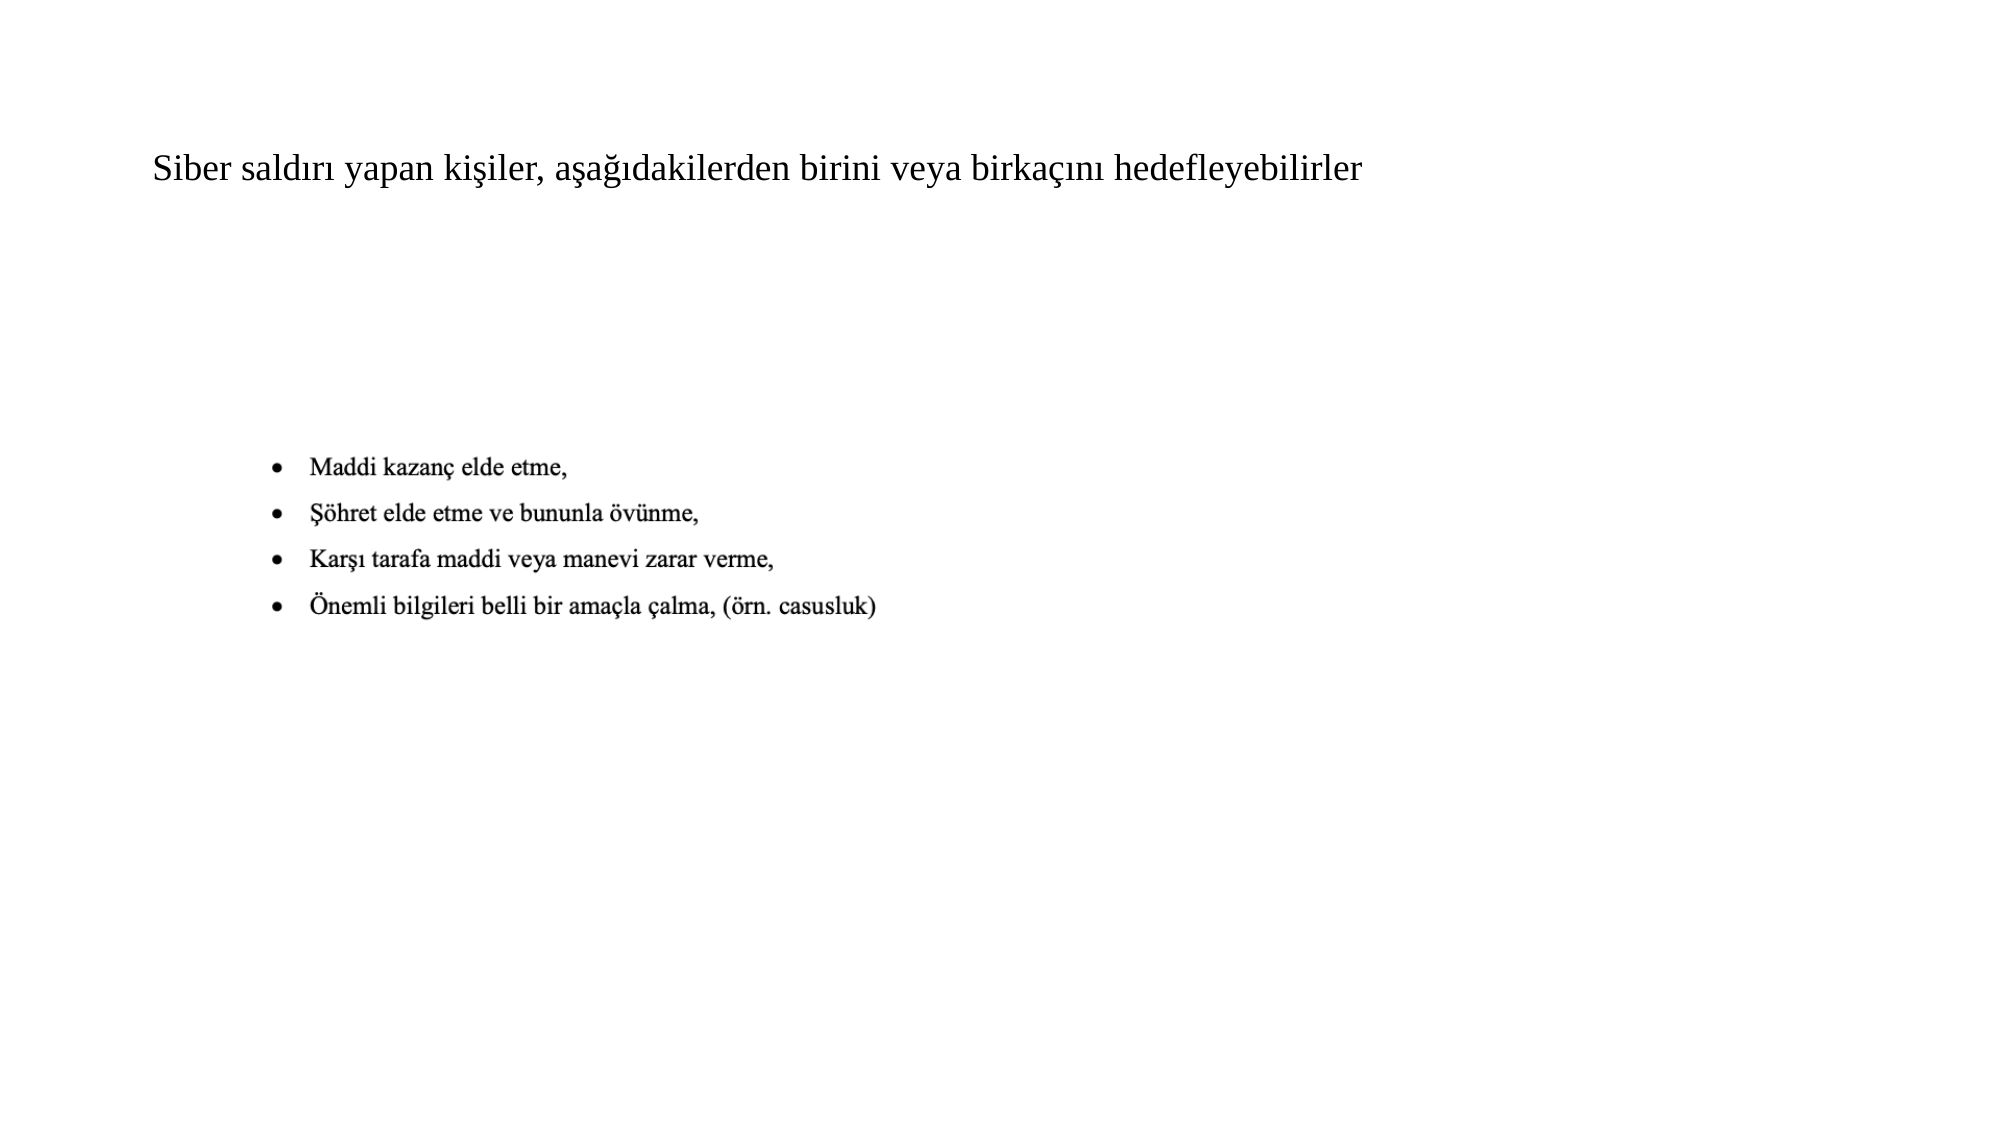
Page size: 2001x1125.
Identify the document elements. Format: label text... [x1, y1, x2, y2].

title Siber saldırı yapan kişiler, aşağıdakilerden birini veya birkaçını hedefleyebilirler [137, 59, 1863, 278]
picture [219, 421, 1049, 639]
